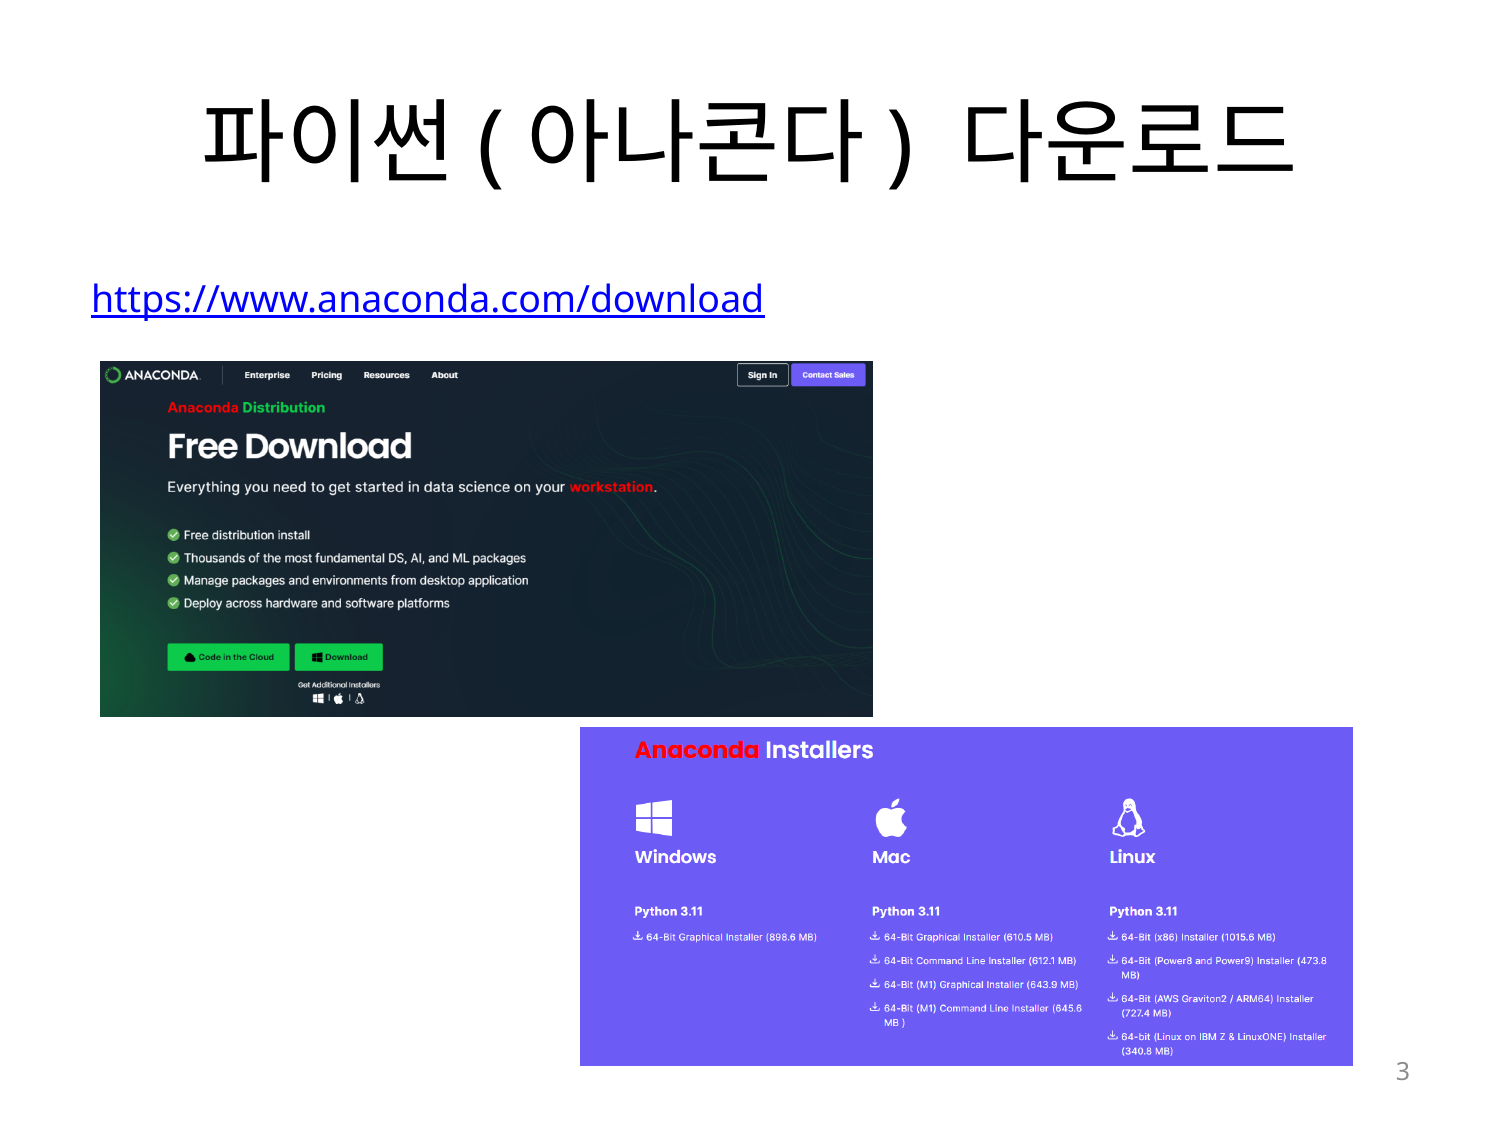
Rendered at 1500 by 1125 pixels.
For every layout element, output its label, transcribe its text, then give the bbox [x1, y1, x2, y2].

text_box https://www.anaconda.com/download [76, 267, 780, 333]
title 파이썬(아나콘다) 다운로드 [75, 45, 1425, 233]
picture [100, 361, 873, 718]
slide_number 3 [1074, 1042, 1425, 1103]
picture [580, 727, 1353, 1067]
